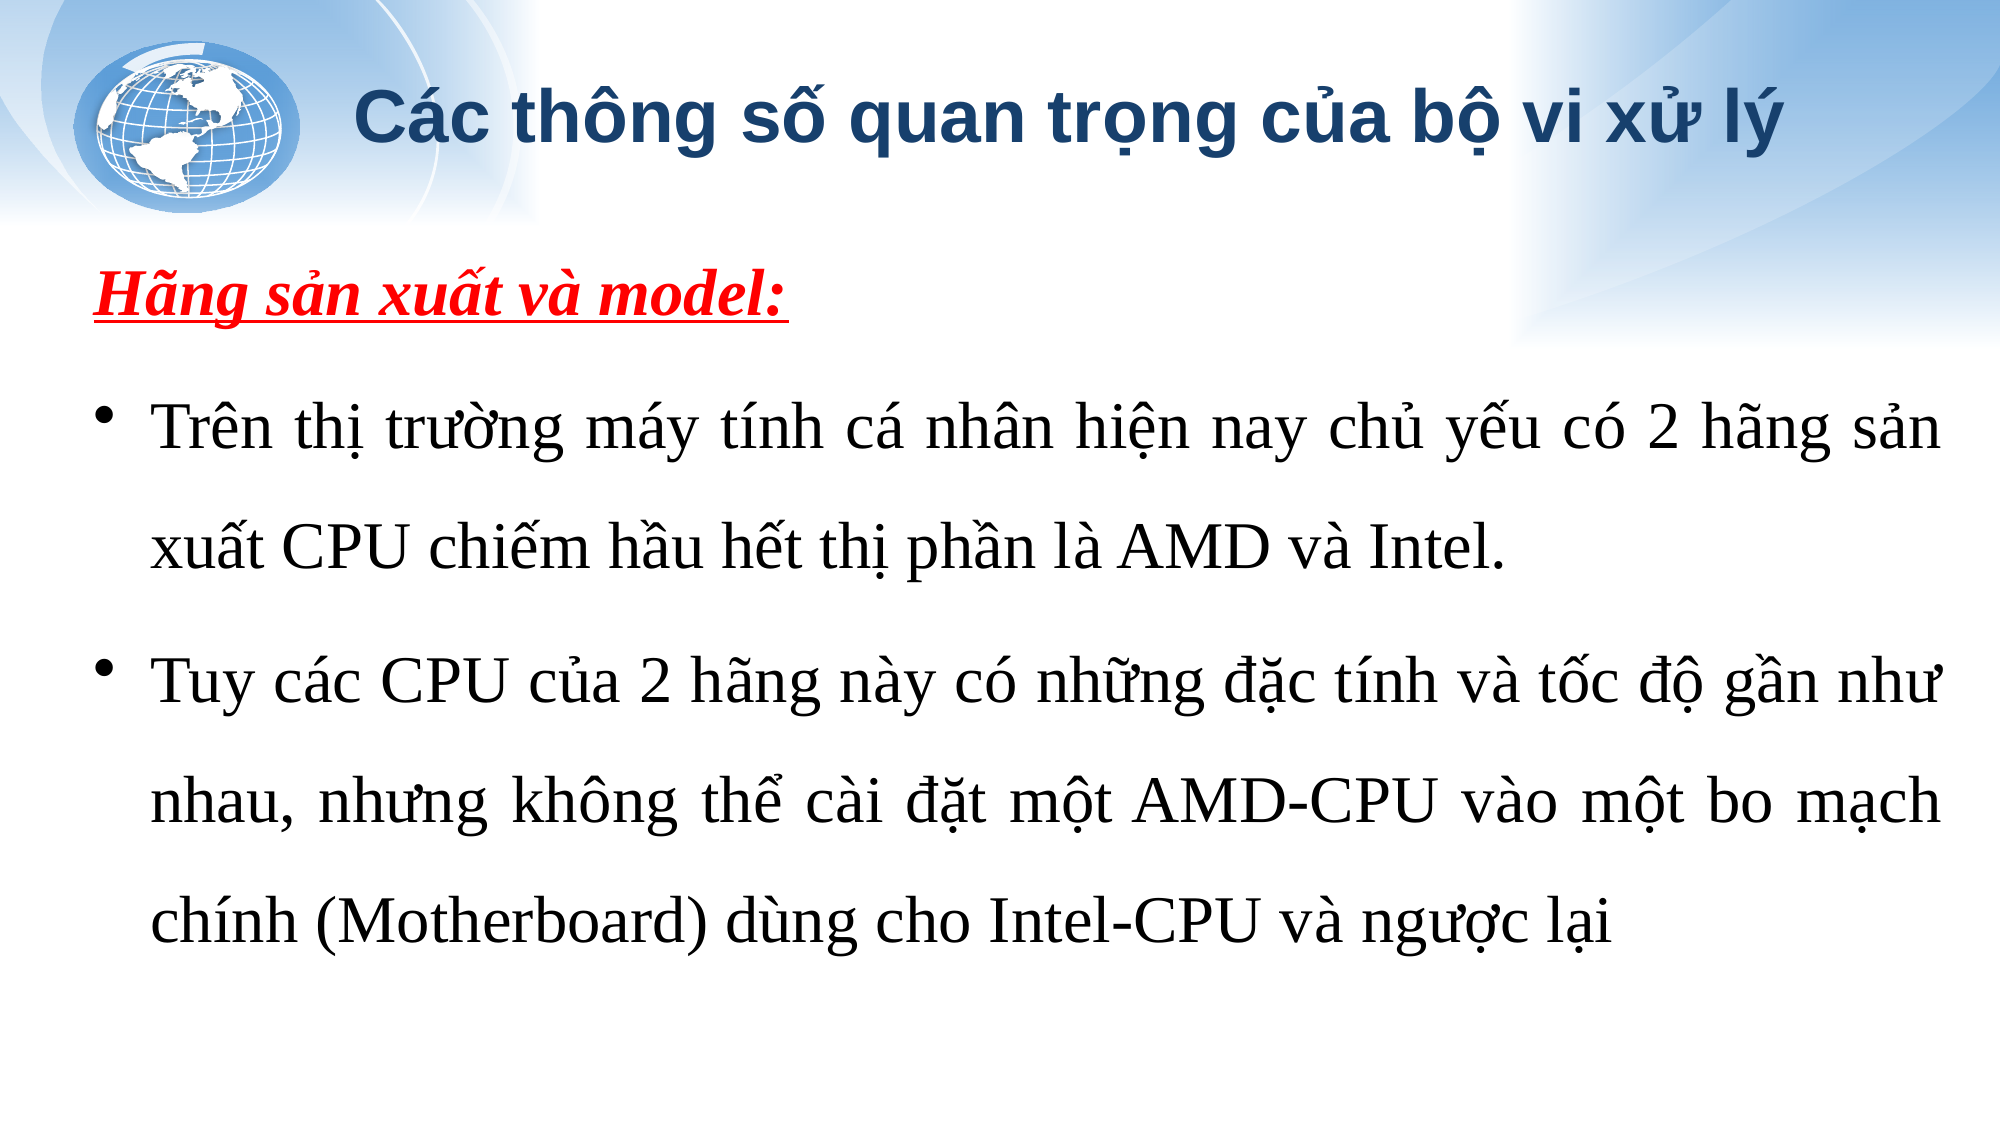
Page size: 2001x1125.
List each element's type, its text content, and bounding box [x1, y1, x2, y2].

list Hãng sản xuất và model: Trên thị trường máy tính cá nhân hiện nay chủ yếu có 2 hãng sản xuất CPU chiếm hầu hết thị phần là AMD và Intel. Tuy các CPU của 2 hãng này có những đặc tính và tốc độ gần như nhau, nhưng không thể cài đặt một AMD-CPU vào một bo mạch chính (Motherboard) dùng cho Intel-CPU và ngược lại [78, 201, 1957, 1014]
title Các thông số quan trọng của bộ vi xử lý [338, 19, 1886, 201]
